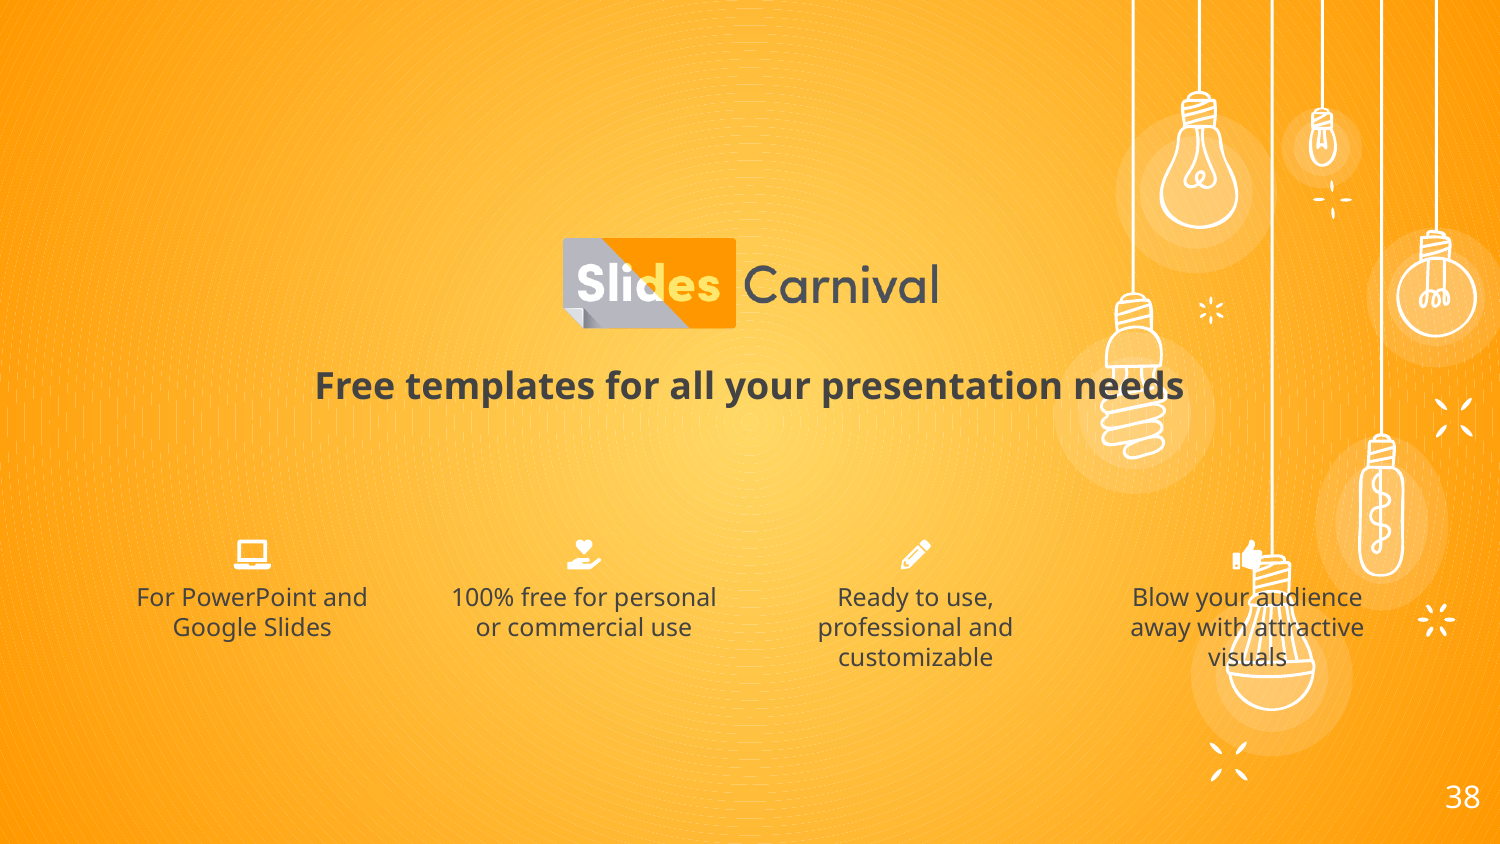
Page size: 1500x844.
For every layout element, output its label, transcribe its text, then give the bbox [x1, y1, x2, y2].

text_box Free templates for all your presentation needs [181, 362, 1319, 407]
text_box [113, 539, 1387, 687]
picture [561, 237, 939, 329]
slide_number 38 [1426, 766, 1482, 832]
